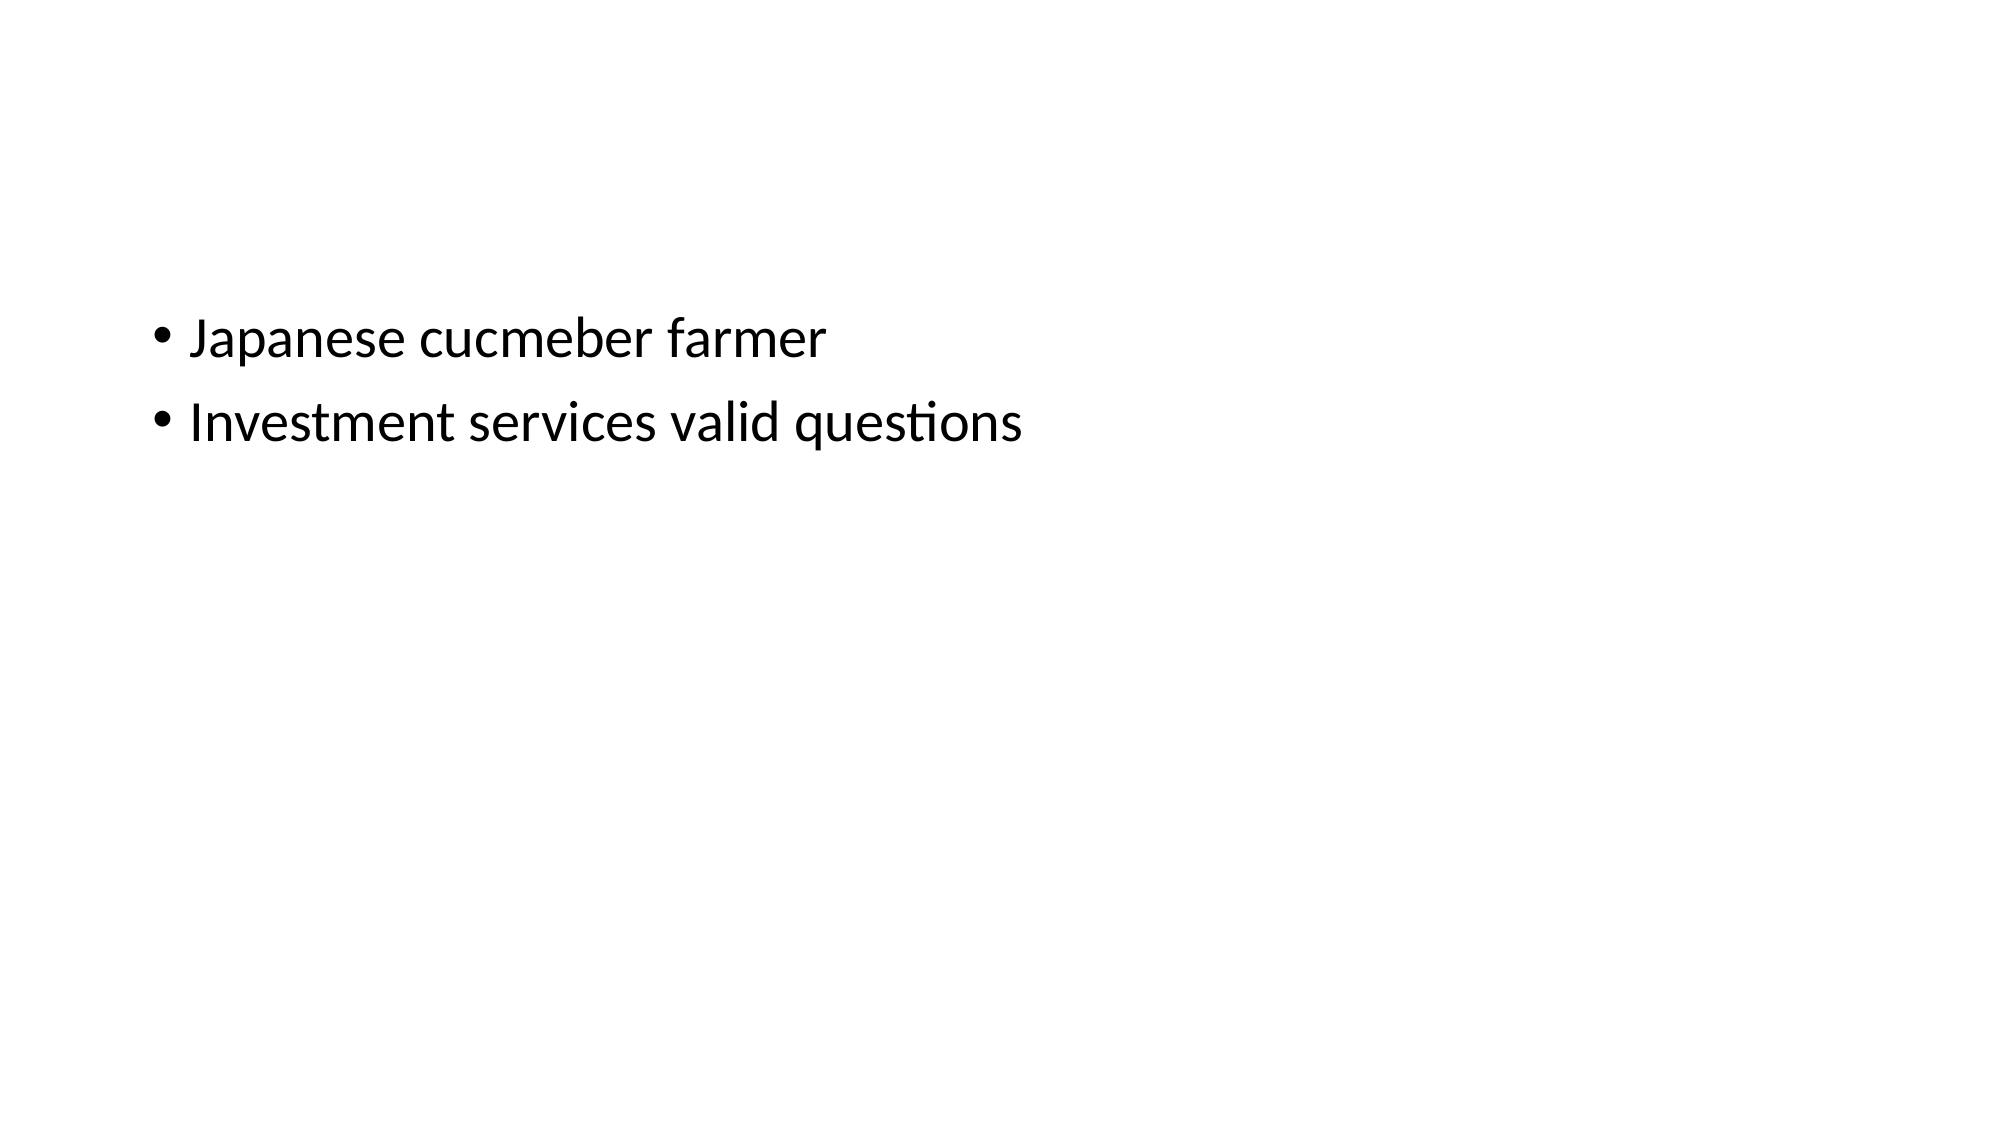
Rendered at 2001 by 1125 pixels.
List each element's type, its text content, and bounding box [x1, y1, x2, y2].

list Japanese cucmeber farmer Investment services valid questions [137, 299, 1863, 1014]
